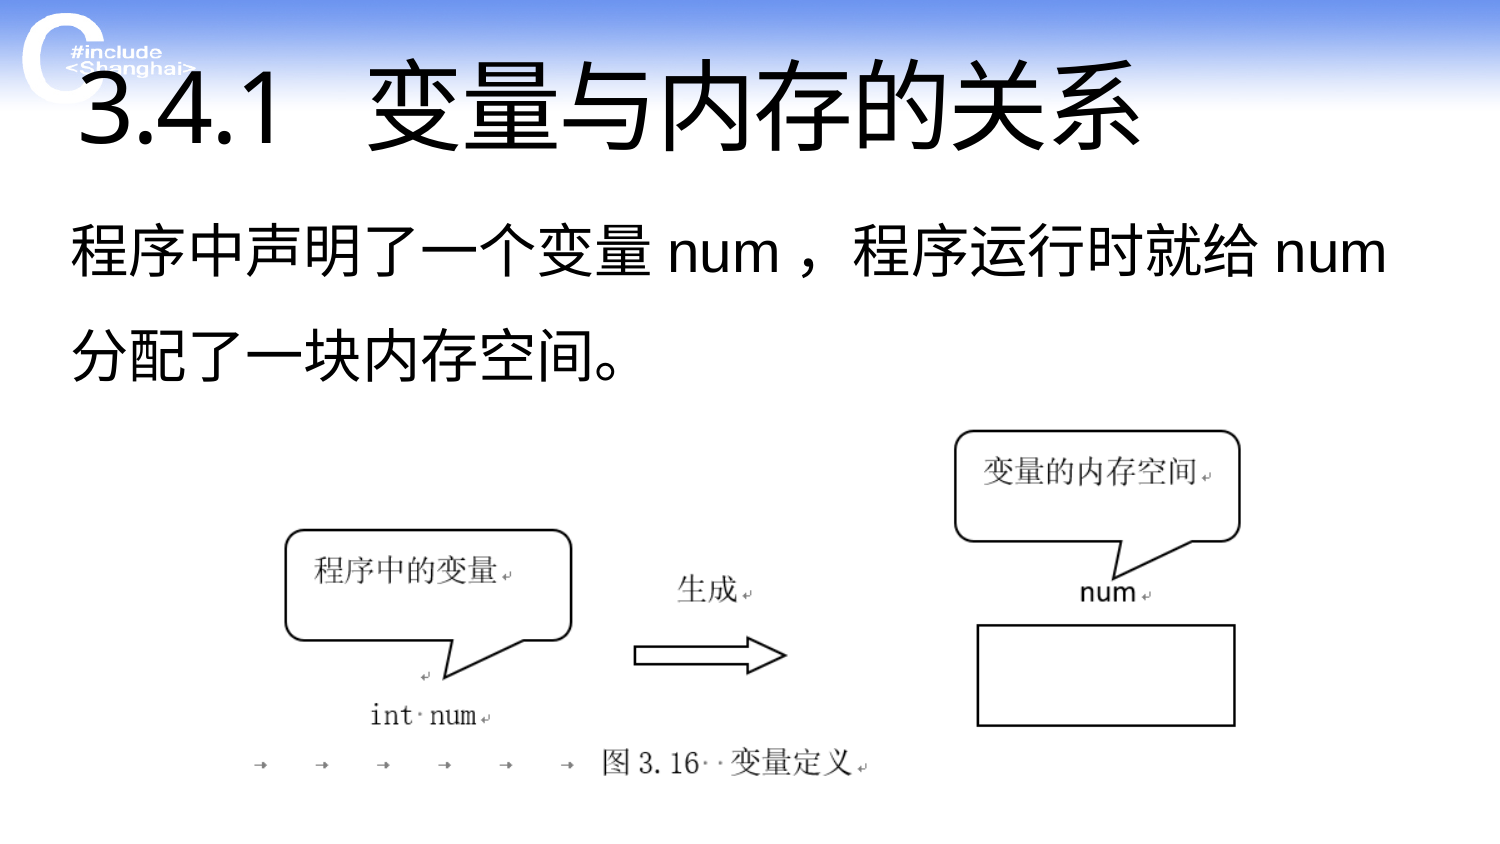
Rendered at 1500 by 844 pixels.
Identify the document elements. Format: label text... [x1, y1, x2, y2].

title 3.4.1 变量与内存的关系 [62, 9, 1388, 171]
picture [0, 0, 1500, 844]
text_box 程序中声明了一个变量num，程序运行时就给num分配了一块内存空间。 [55, 171, 1444, 397]
